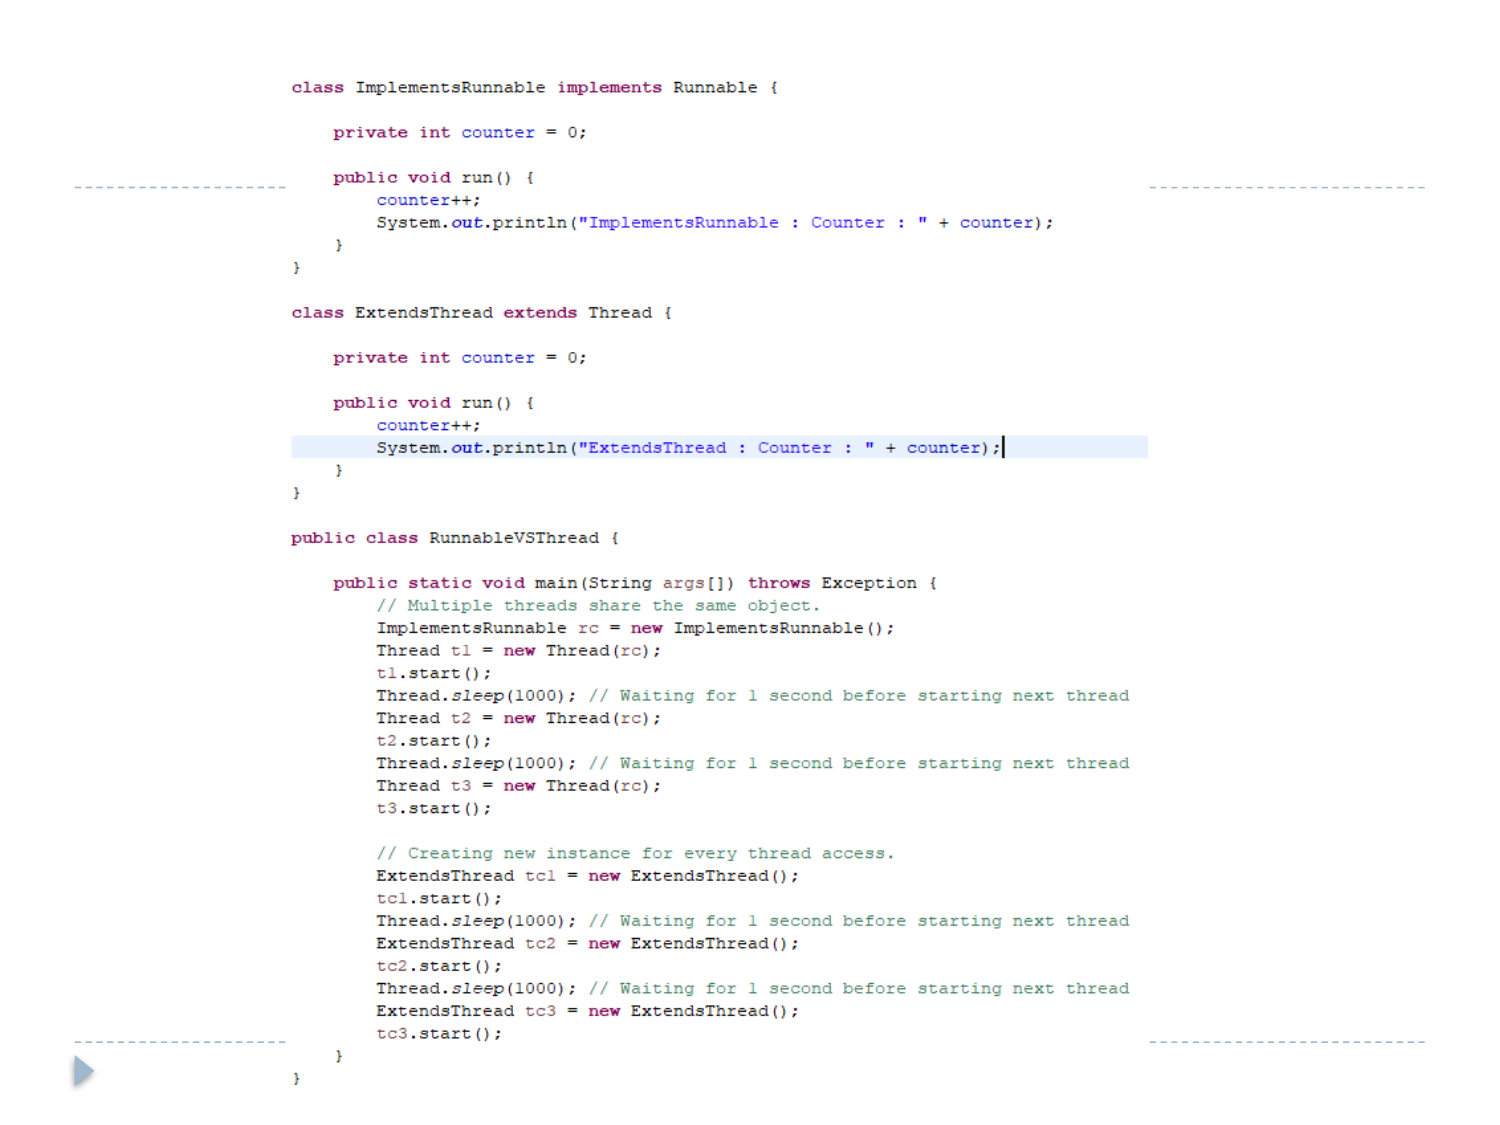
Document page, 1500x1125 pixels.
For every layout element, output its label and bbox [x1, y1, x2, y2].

picture [289, 77, 1148, 1089]
